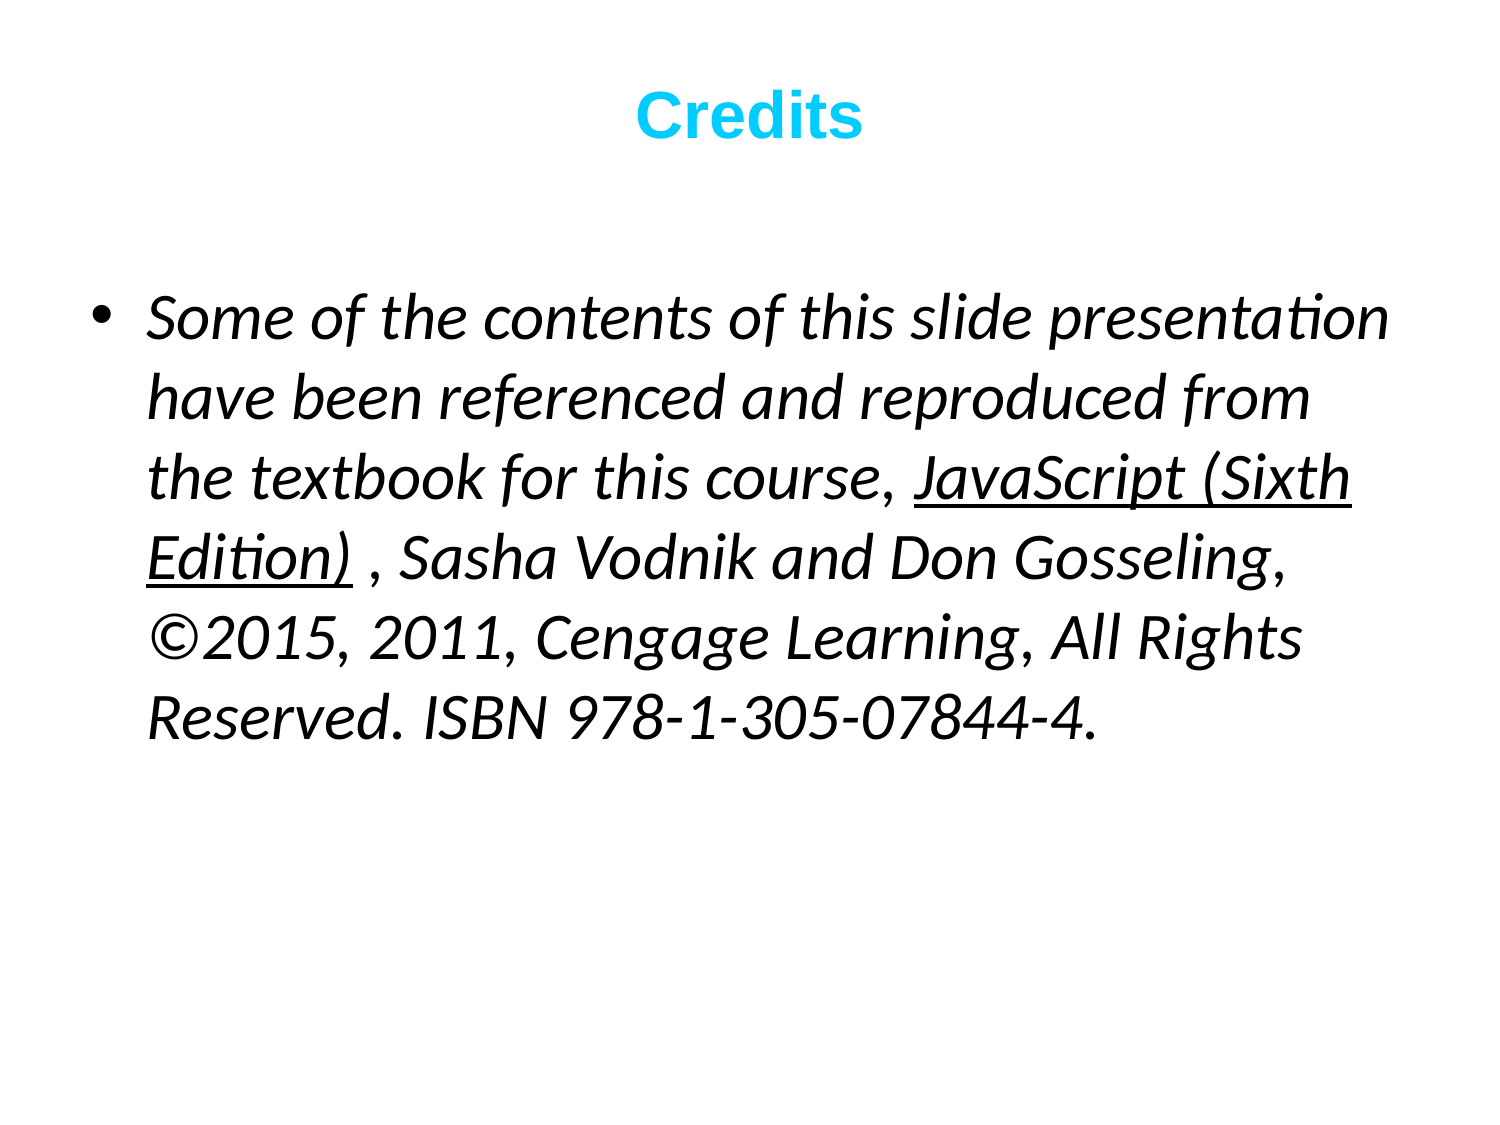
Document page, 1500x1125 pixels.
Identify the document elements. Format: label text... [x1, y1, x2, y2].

title Credits [75, 45, 1425, 179]
list Some of the contents of this slide presentation have been referenced and reproduced from the textbook for this course, JavaScript (Sixth Edition) , Sasha Vodnik and Don Gosseling, ©2015, 2011, Cengage Learning, All Rights Reserved. ISBN 978-1-305-07844-4. [75, 265, 1425, 1031]
